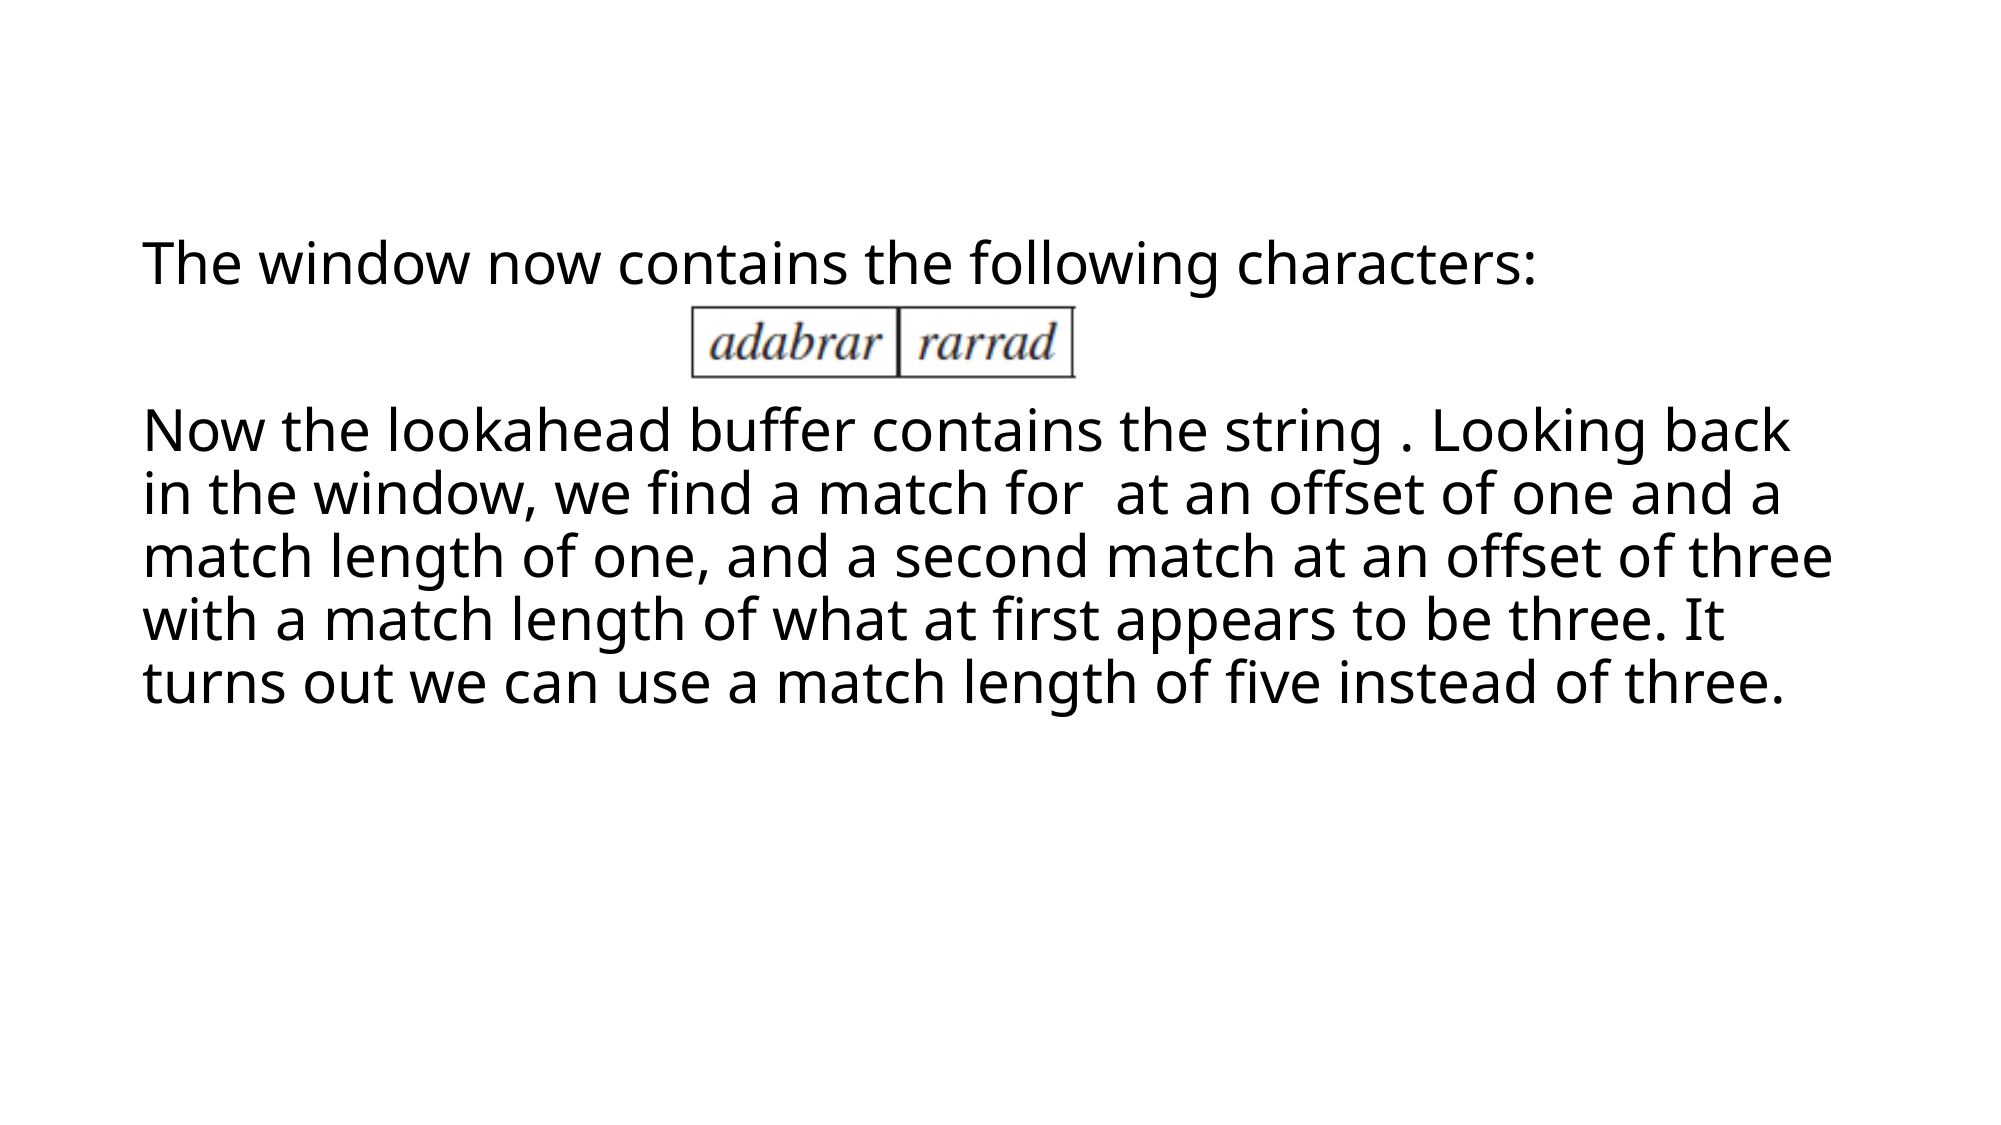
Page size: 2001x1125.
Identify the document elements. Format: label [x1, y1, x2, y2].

picture [669, 293, 1081, 388]
